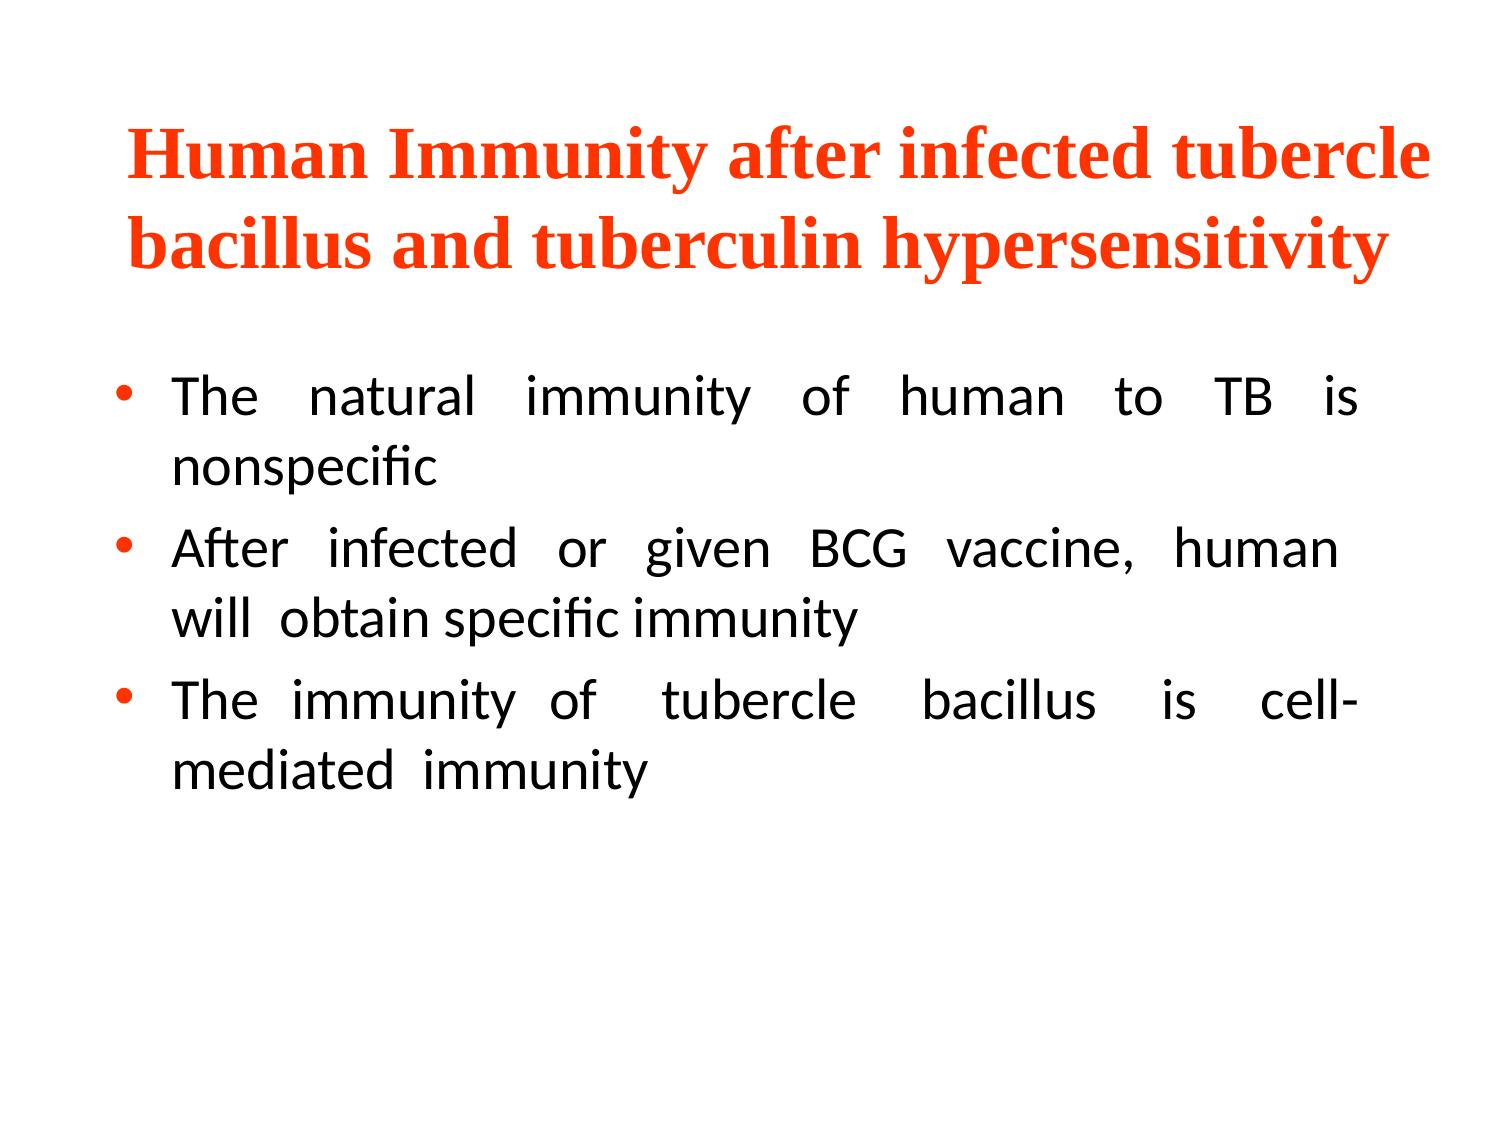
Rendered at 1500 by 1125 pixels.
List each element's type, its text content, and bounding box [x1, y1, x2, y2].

title Human Immunity after infected tubercle bacillus and tuberculin hypersensitivity [112, 99, 1463, 288]
list The natural immunity of human to TB is nonspecific After infected or given BCG vaccine, human will obtain specific immunity The immunity of tubercle bacillus is cell- mediated immunity [99, 349, 1376, 1026]
